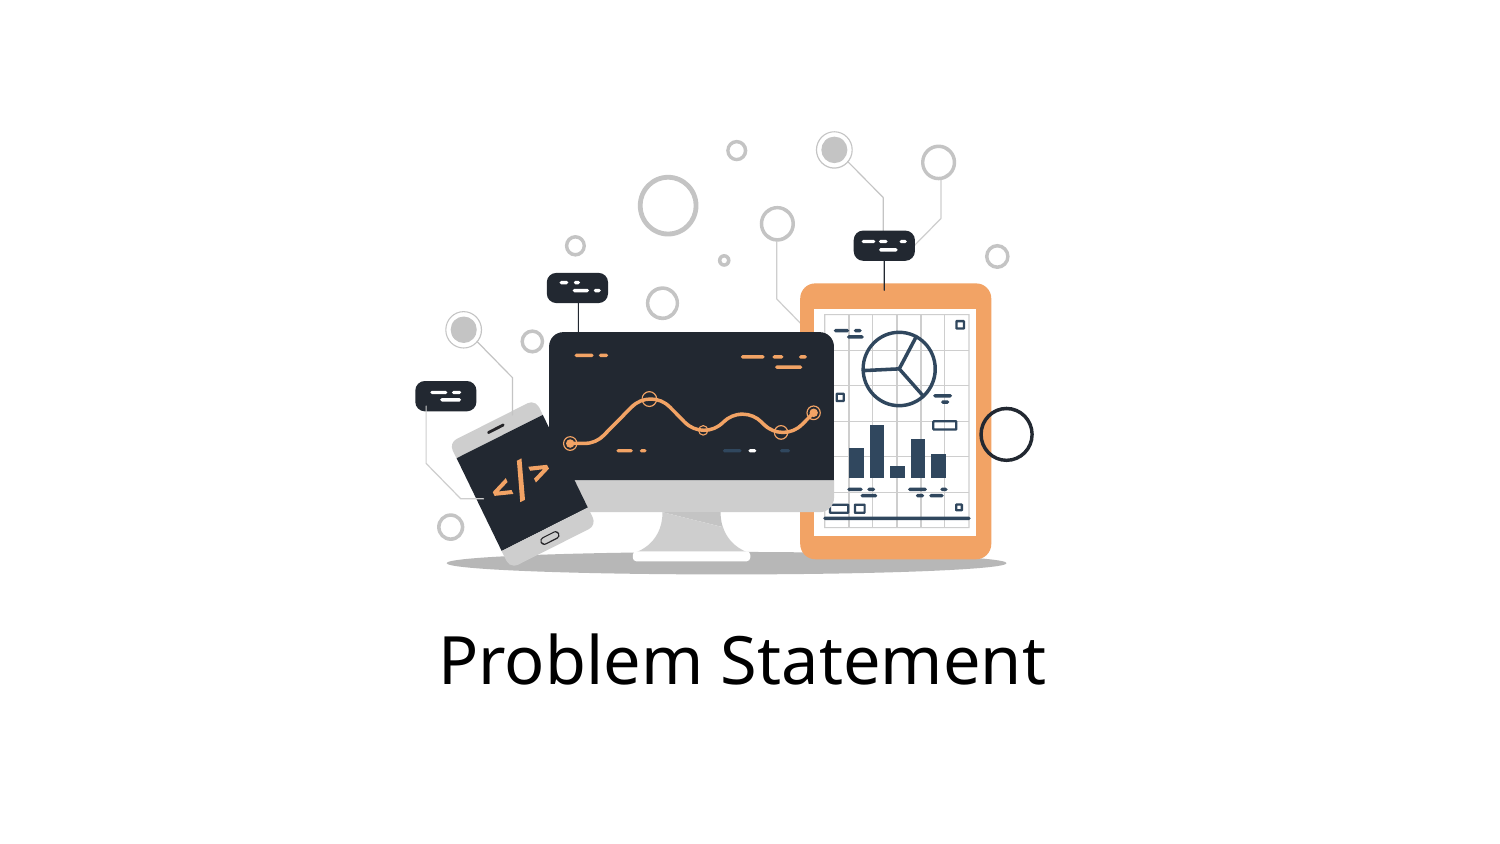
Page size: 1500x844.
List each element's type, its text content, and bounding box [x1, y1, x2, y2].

text_box Problem Statement [94, 602, 1392, 720]
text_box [414, 130, 1034, 575]
